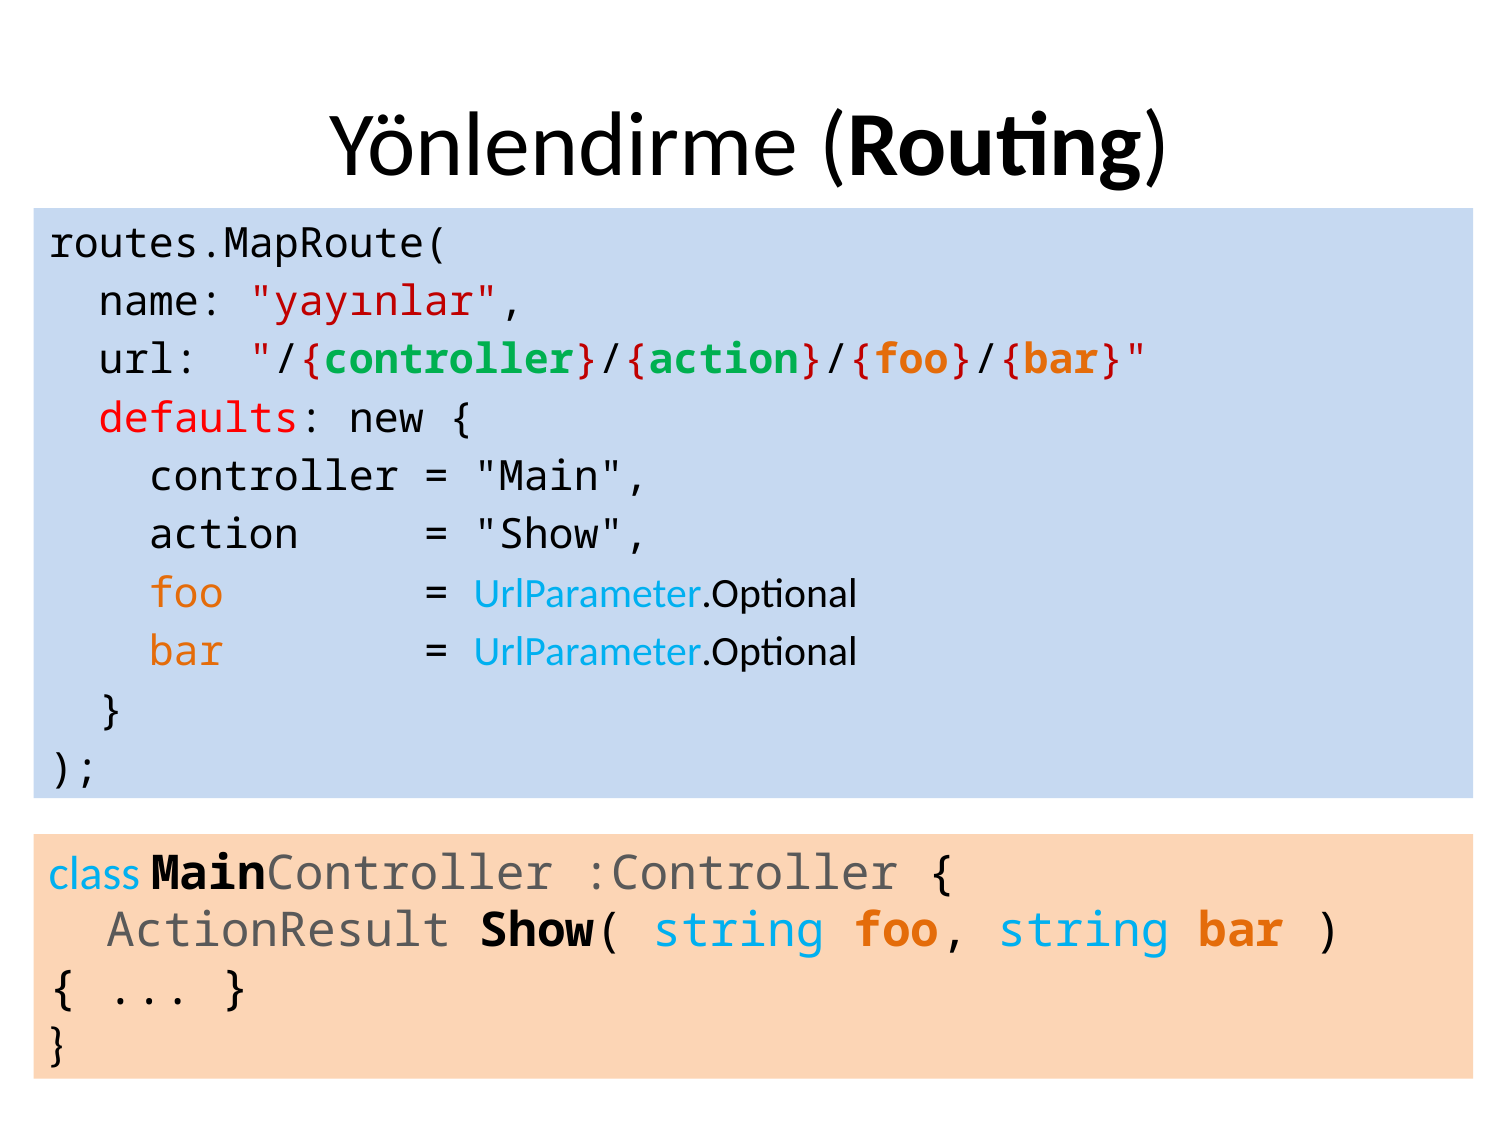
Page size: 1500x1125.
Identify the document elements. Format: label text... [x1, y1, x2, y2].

text_box class MainController :Controller { ActionResult Show( string foo, string bar ) { ... } } [33, 834, 1474, 1079]
text_box routes.MapRoute( name: "yayınlar", url: "/{controller}/{action}/{foo}/{bar}" defaults: new { controller = "Main", action = "Show", foo = UrlParameter.Optional bar = UrlParameter.Optional } ); [33, 208, 1474, 799]
title Yönlendirme (Routing) [75, 45, 1425, 208]
